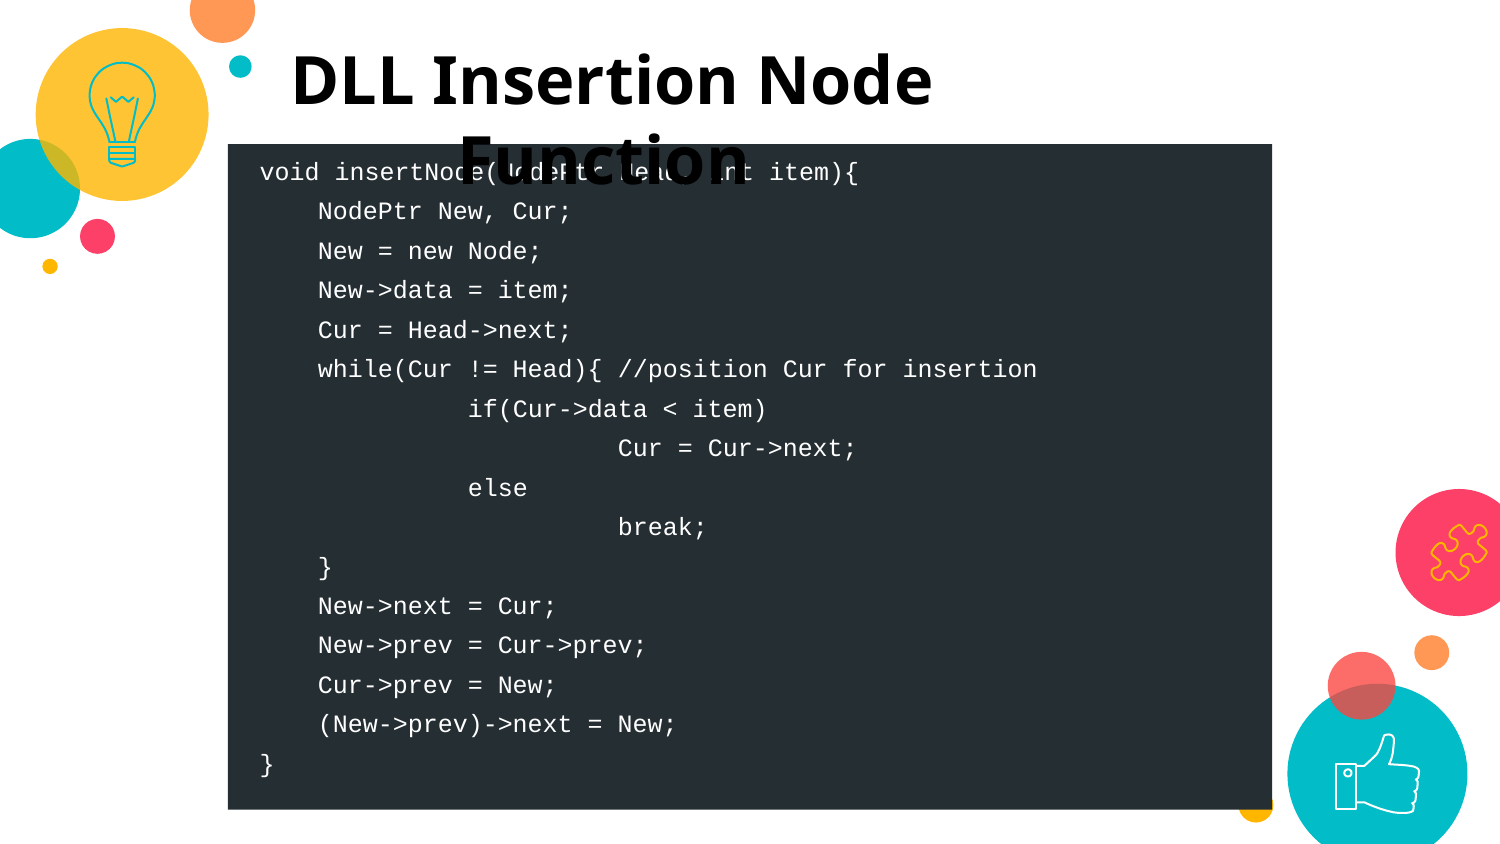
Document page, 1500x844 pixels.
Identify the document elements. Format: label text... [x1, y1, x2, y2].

list void insertNode(NodePtr Head, int item){ NodePtr New, Cur; New = new Node; New->data = item; Cur = Head->next; while(Cur != Head){ //position Cur for insertion if(Cur->data < item) Cur = Cur->next; else break; } New->next = Cur; New->prev = Cur->prev; Cur->prev = New; (New->prev)->next = New; } [227, 144, 1273, 810]
text_box DLL Insertion Node Function [275, 30, 949, 206]
